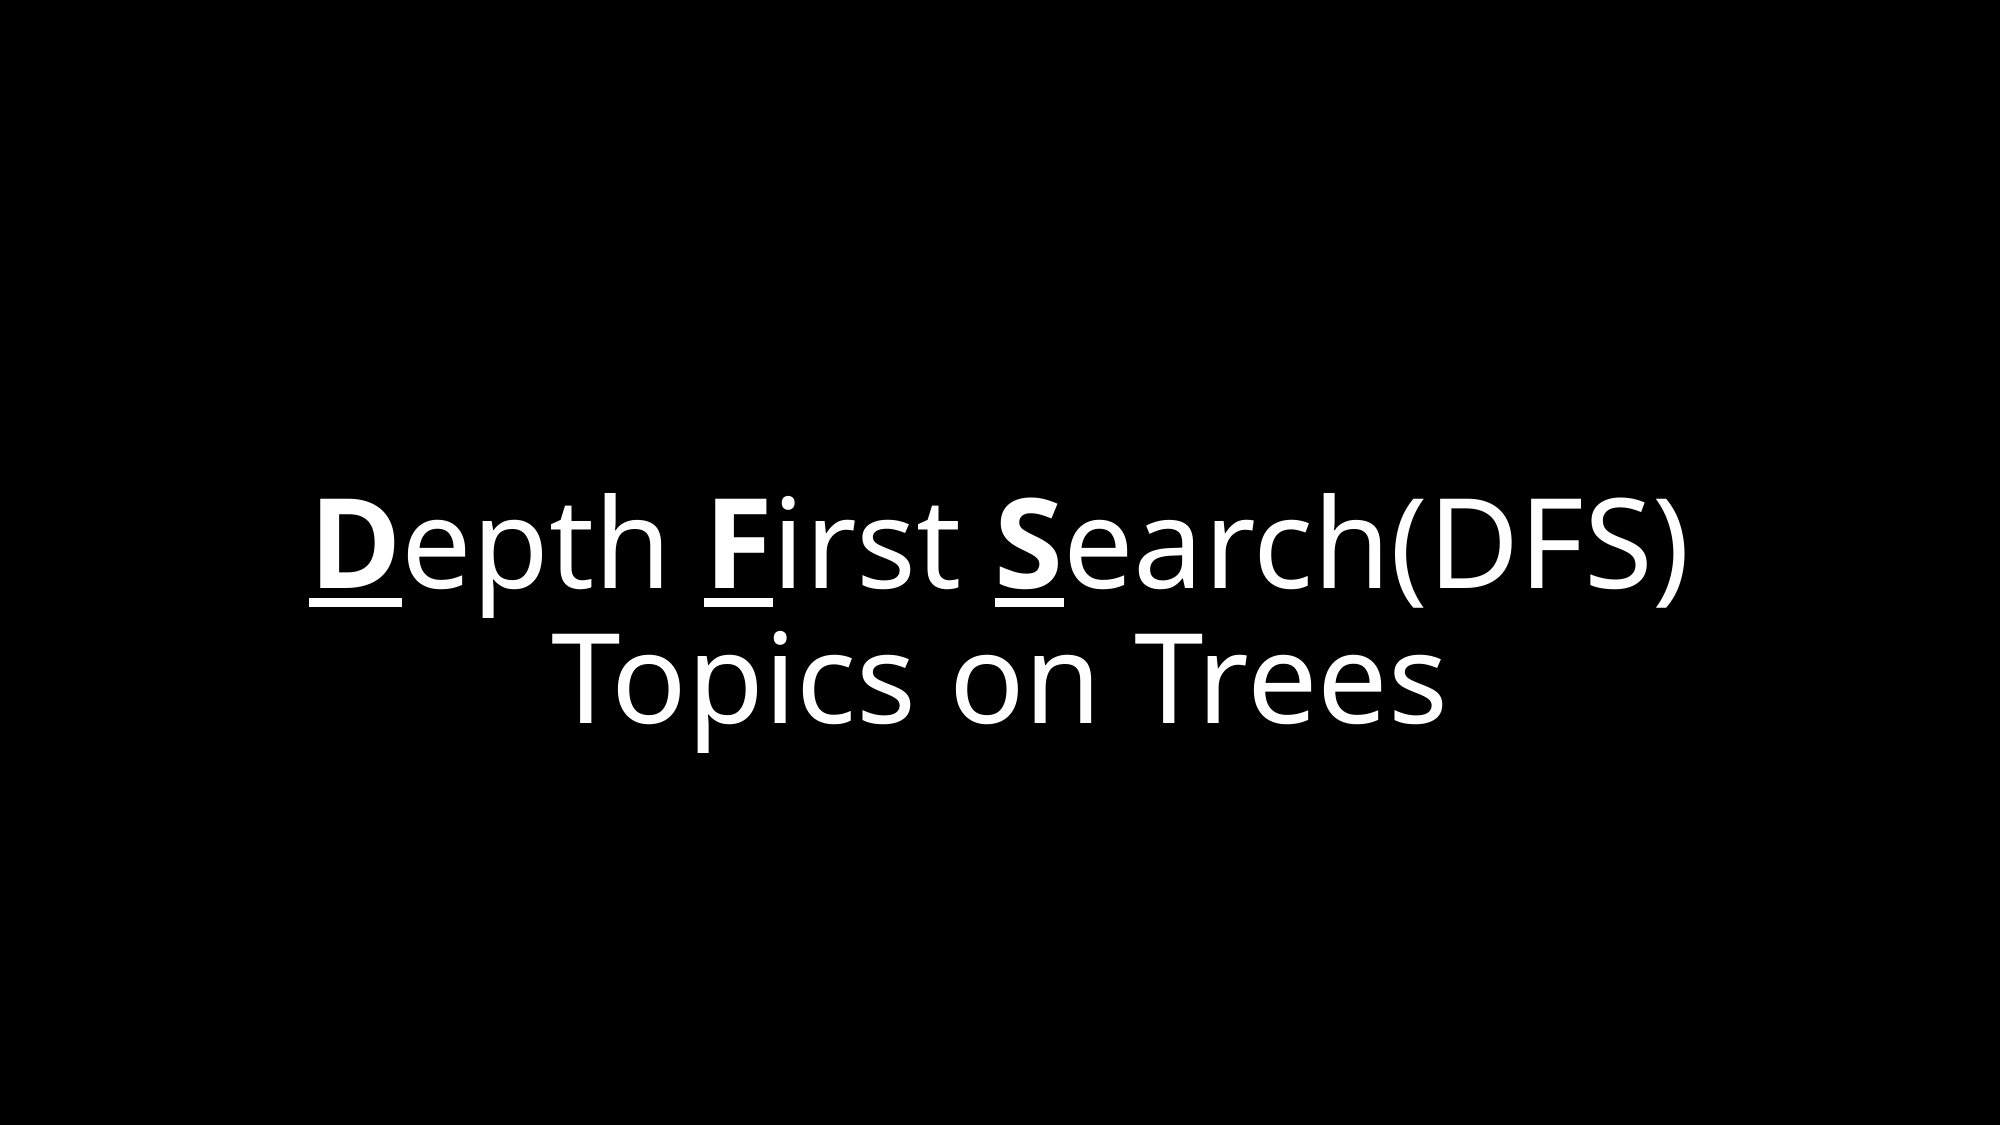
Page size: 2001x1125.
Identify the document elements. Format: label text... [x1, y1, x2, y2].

title Depth First Search(DFS) Topics on Trees [249, 366, 1750, 759]
